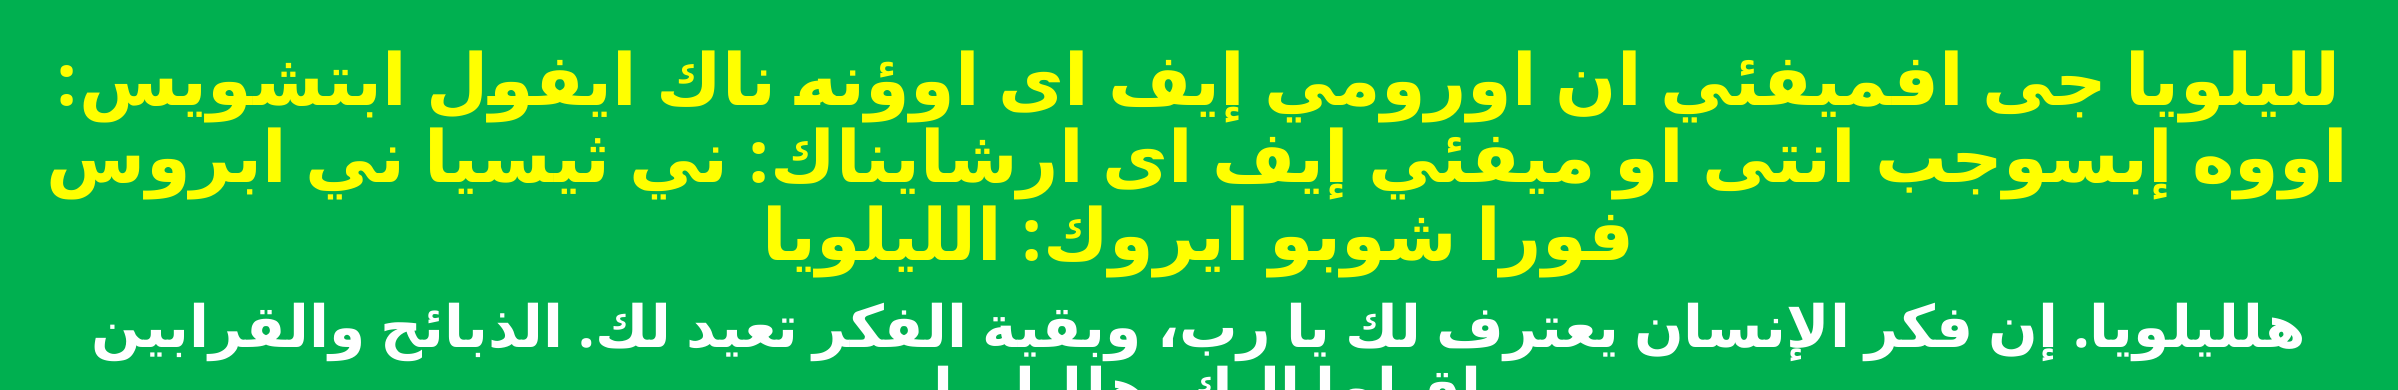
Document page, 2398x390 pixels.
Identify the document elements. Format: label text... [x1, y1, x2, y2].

list لليلويا جى افميفئي ان اورومي إيف اى اوؤنه ناك ايفول ابتشويس: اووه إبسوجب انتى او ميفئي إيف اى ارشايناك: ني ثيسيا ني ابروس فورا شوبو ايروك: الليلويا [0, 34, 2398, 286]
list هلليلويا. إن فكر الإنسان يعترف لك يا رب، وبقية الفكر تعيد لك. الذبائح والقرابين اقبلها إليك. هلليلويا. [0, 289, 2398, 390]
